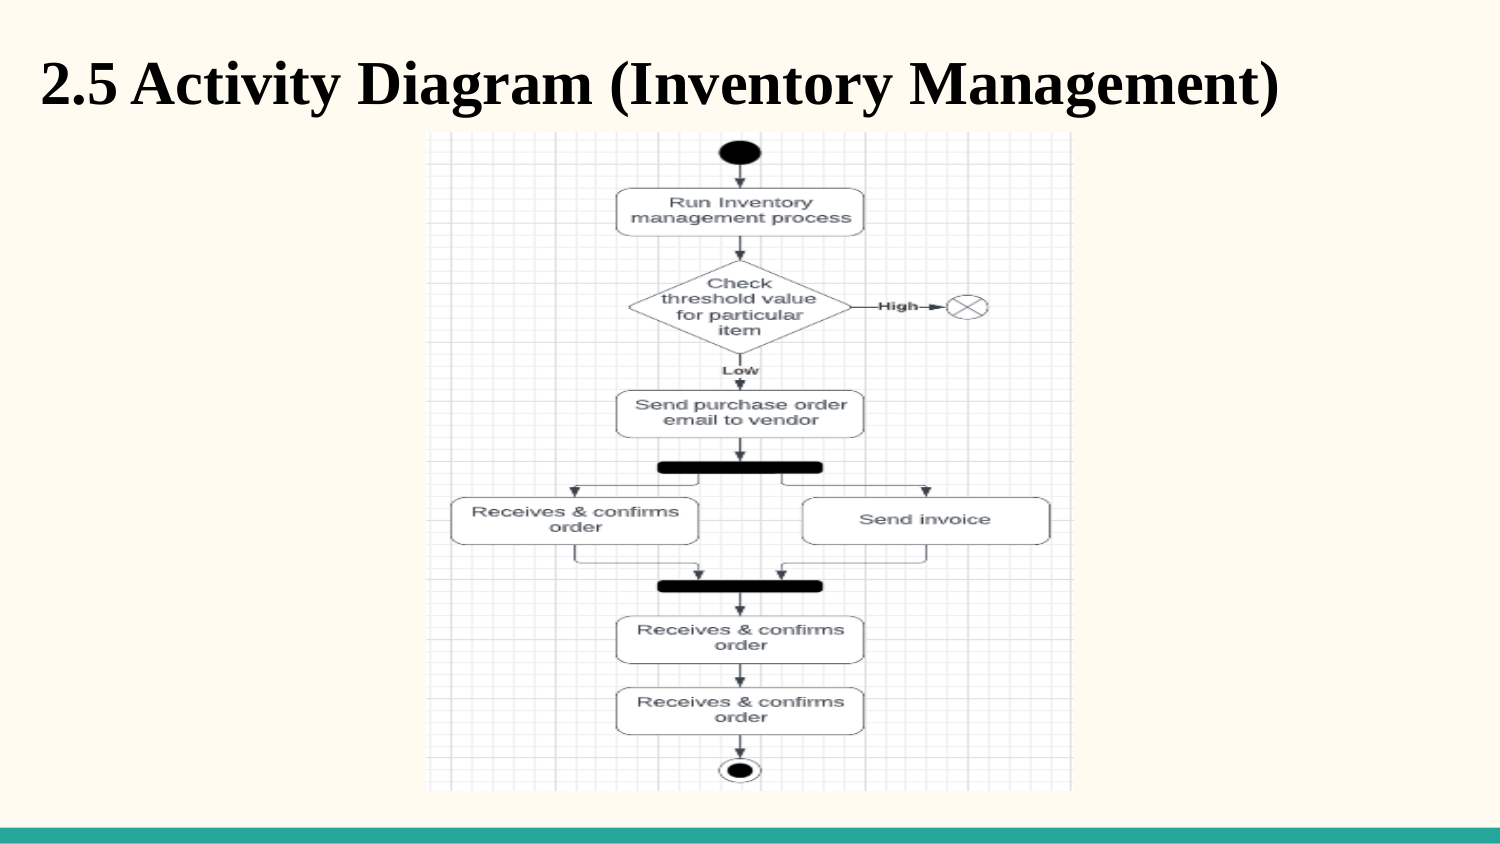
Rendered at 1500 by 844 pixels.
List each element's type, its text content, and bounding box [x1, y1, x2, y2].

picture [426, 131, 1074, 791]
title 2.5 Activity Diagram (Inventory Management) [40, 0, 1332, 169]
